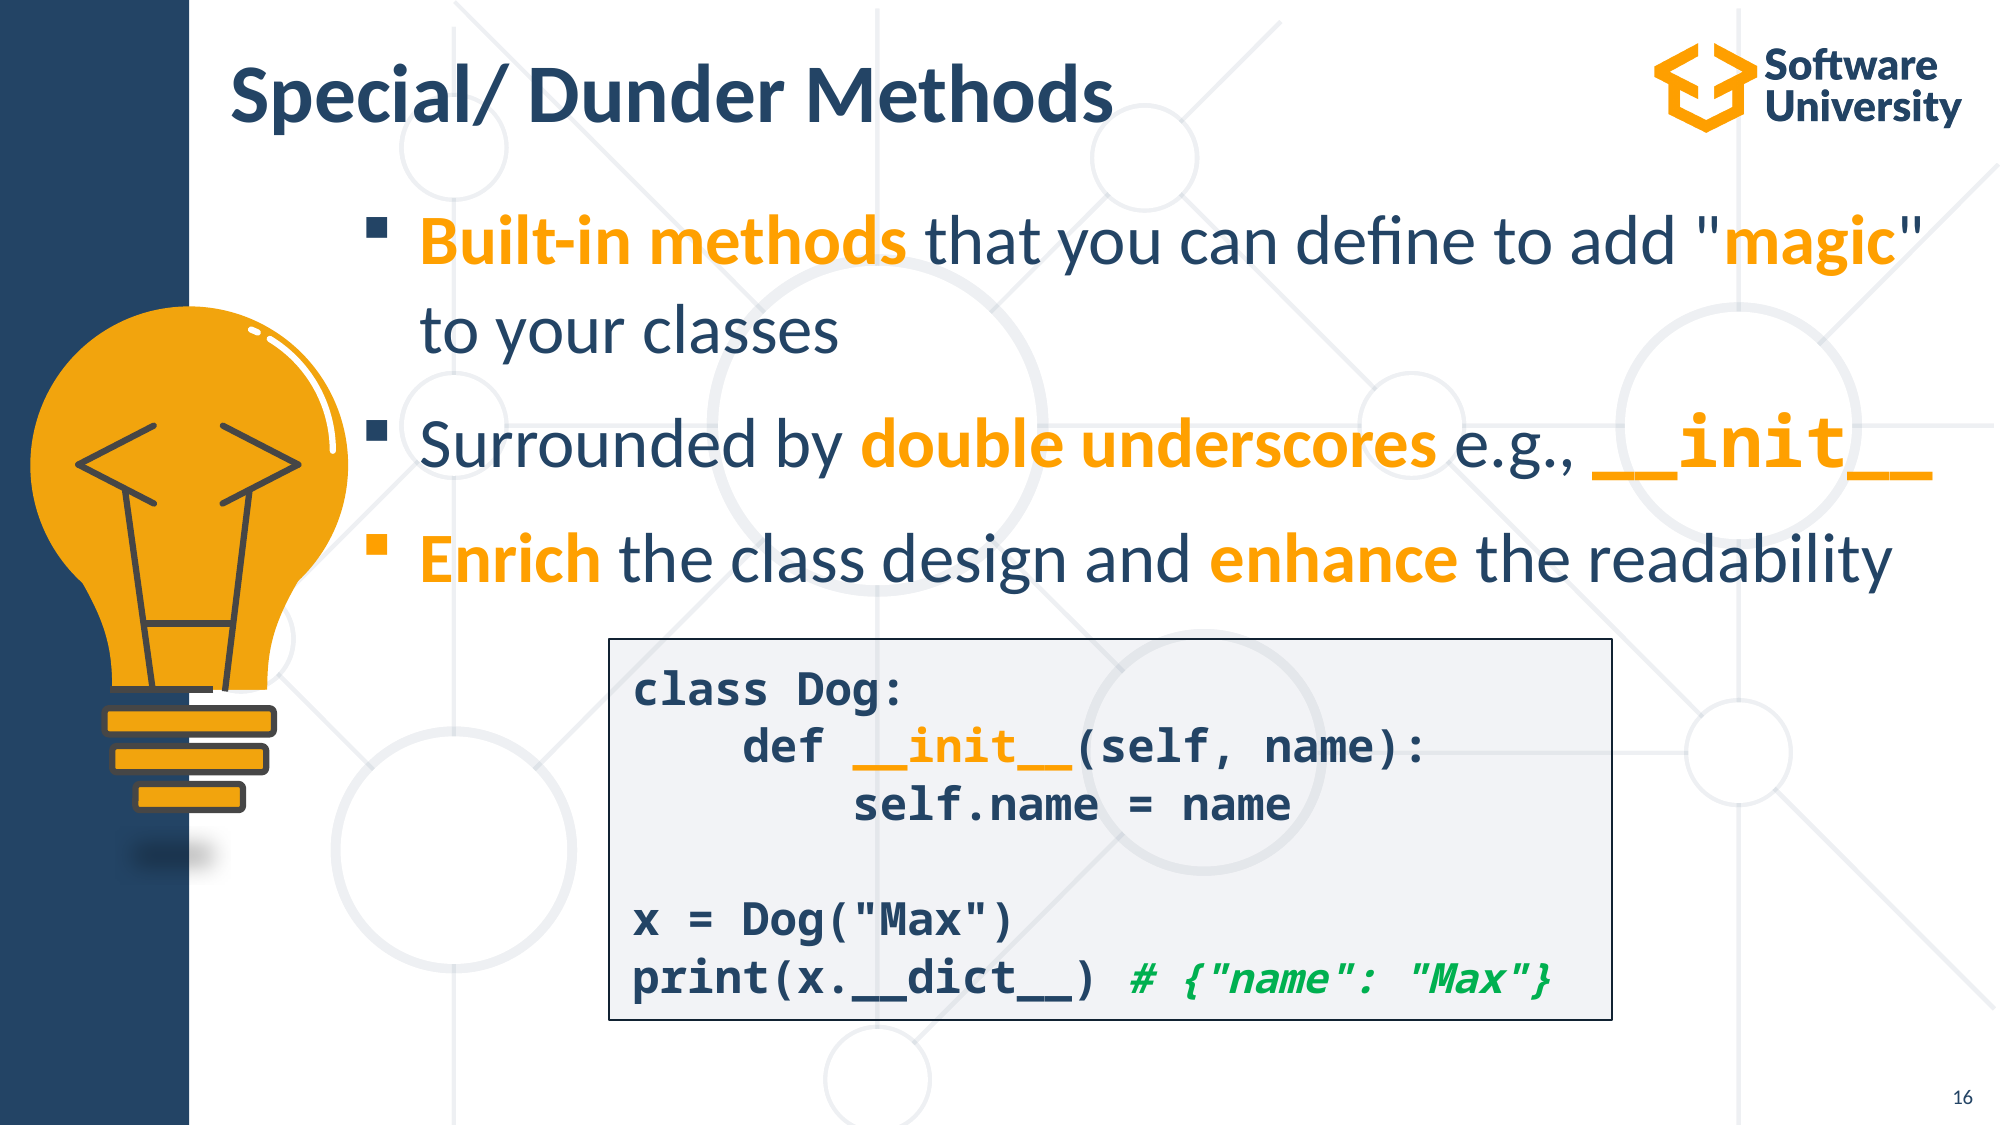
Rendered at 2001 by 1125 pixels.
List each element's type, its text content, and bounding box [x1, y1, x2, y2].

text_box class Dog: def __init__(self, name): self.name = name x = Dog("Max") print(x.__dict__) # {"name": "Max"} [608, 638, 1613, 1021]
title Special/ Dunder Methods [212, 16, 1628, 162]
picture [1641, 31, 1973, 145]
list Built-in methods that you can define to add "magic" to your classes Surrounded by double underscores e.g., __init__ Enrich the class design and enhance the readability [342, 183, 1968, 1094]
text_box 16 [1927, 1067, 1989, 1117]
